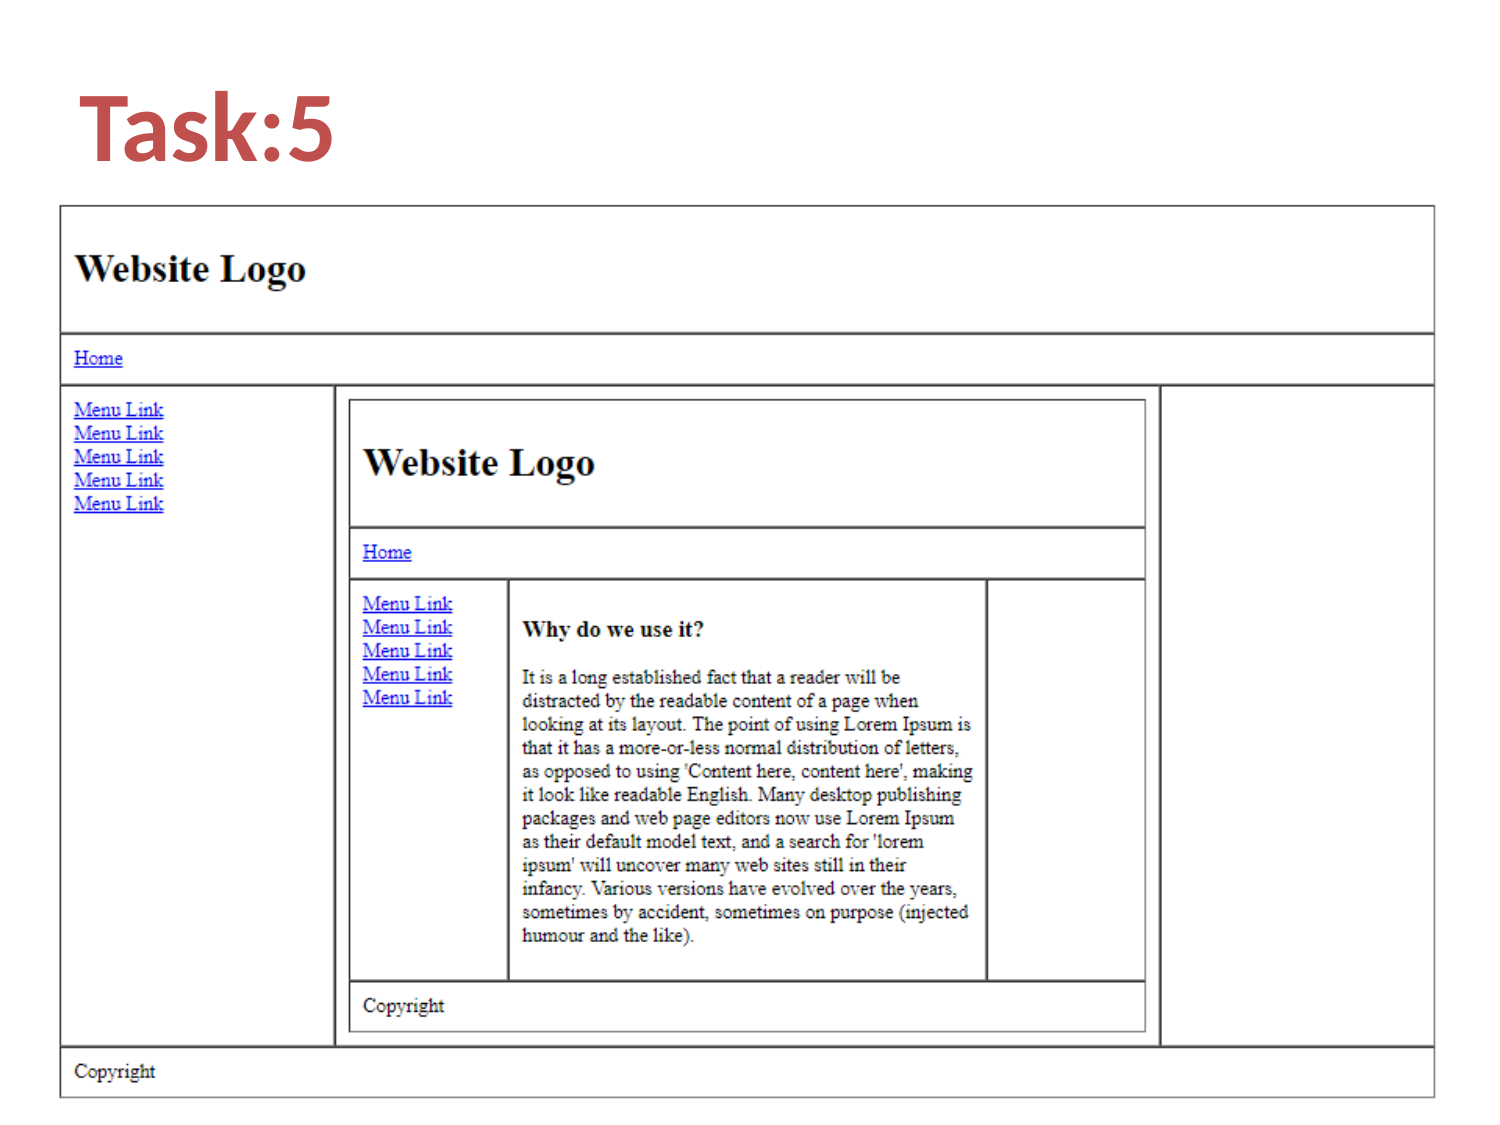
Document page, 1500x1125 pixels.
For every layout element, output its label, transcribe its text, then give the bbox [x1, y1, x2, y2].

text_box Task:5 [64, 54, 1382, 190]
picture [52, 196, 1448, 1125]
